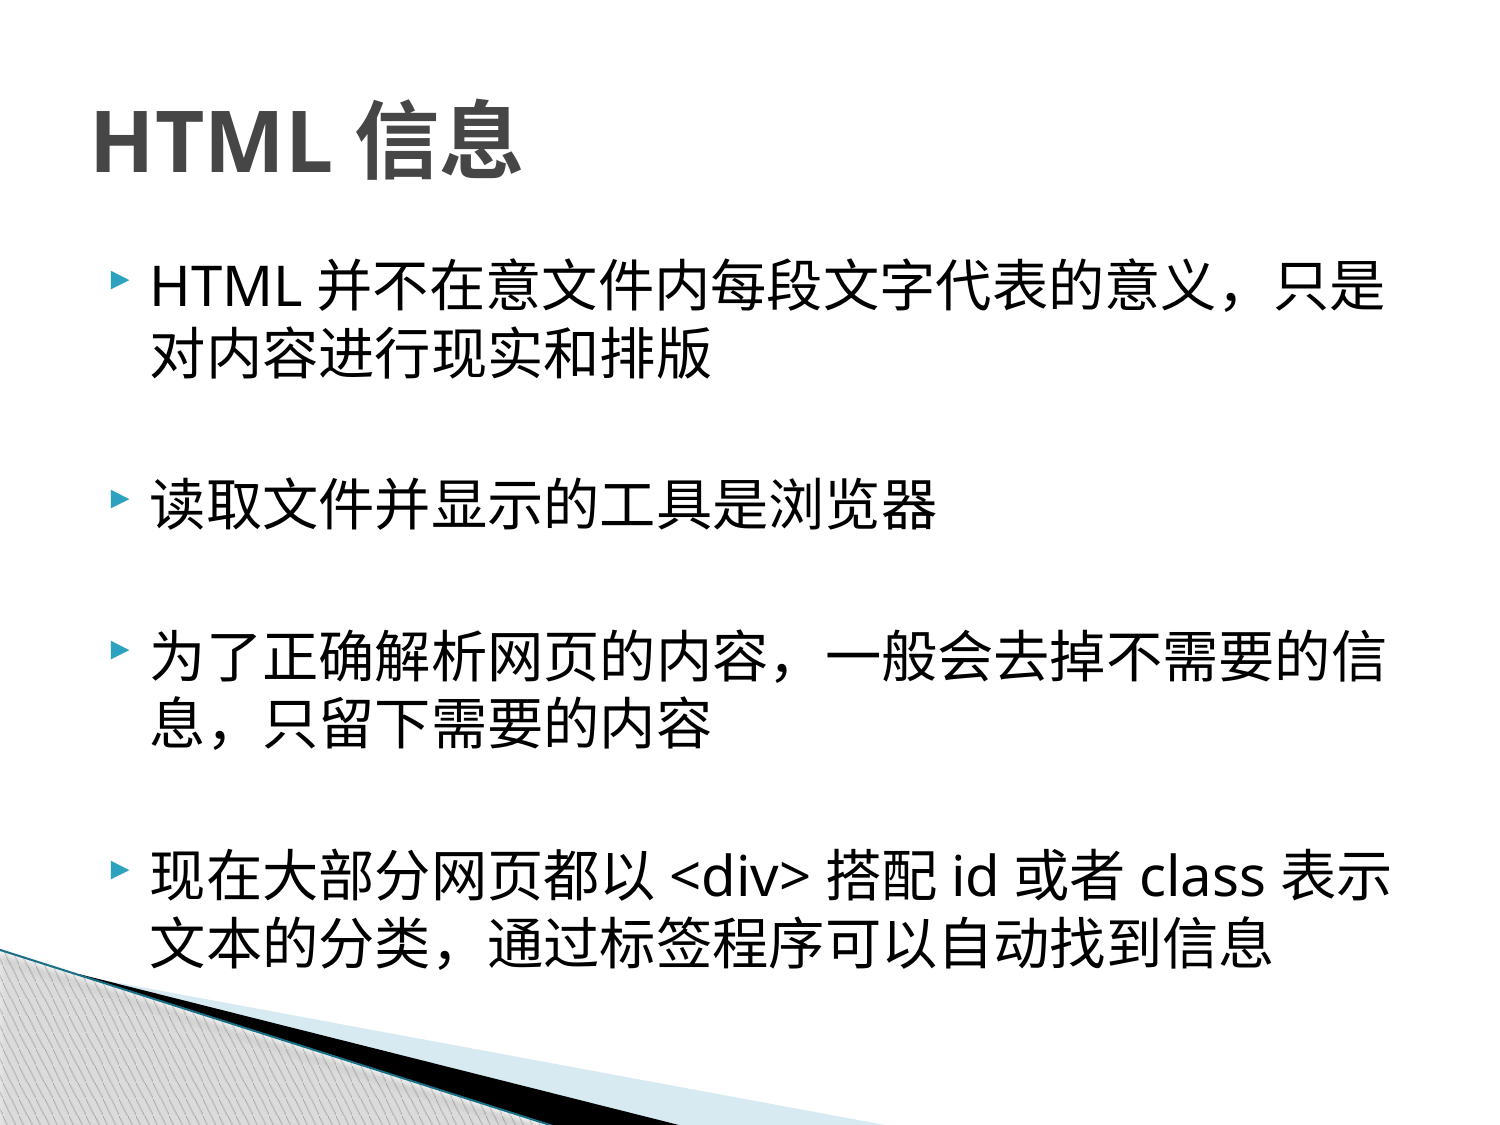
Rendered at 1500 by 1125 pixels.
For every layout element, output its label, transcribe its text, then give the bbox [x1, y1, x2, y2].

title HTML信息 [75, 45, 1425, 233]
list HTML并不在意文件内每段文字代表的意义，只是对内容进行现实和排版 读取文件并显示的工具是浏览器 为了正确解析网页的内容，一般会去掉不需要的信息，只留下需要的内容 现在大部分网页都以<div>搭配id或者class表示文本的分类，通过标签程序可以自动找到信息 [75, 243, 1425, 986]
